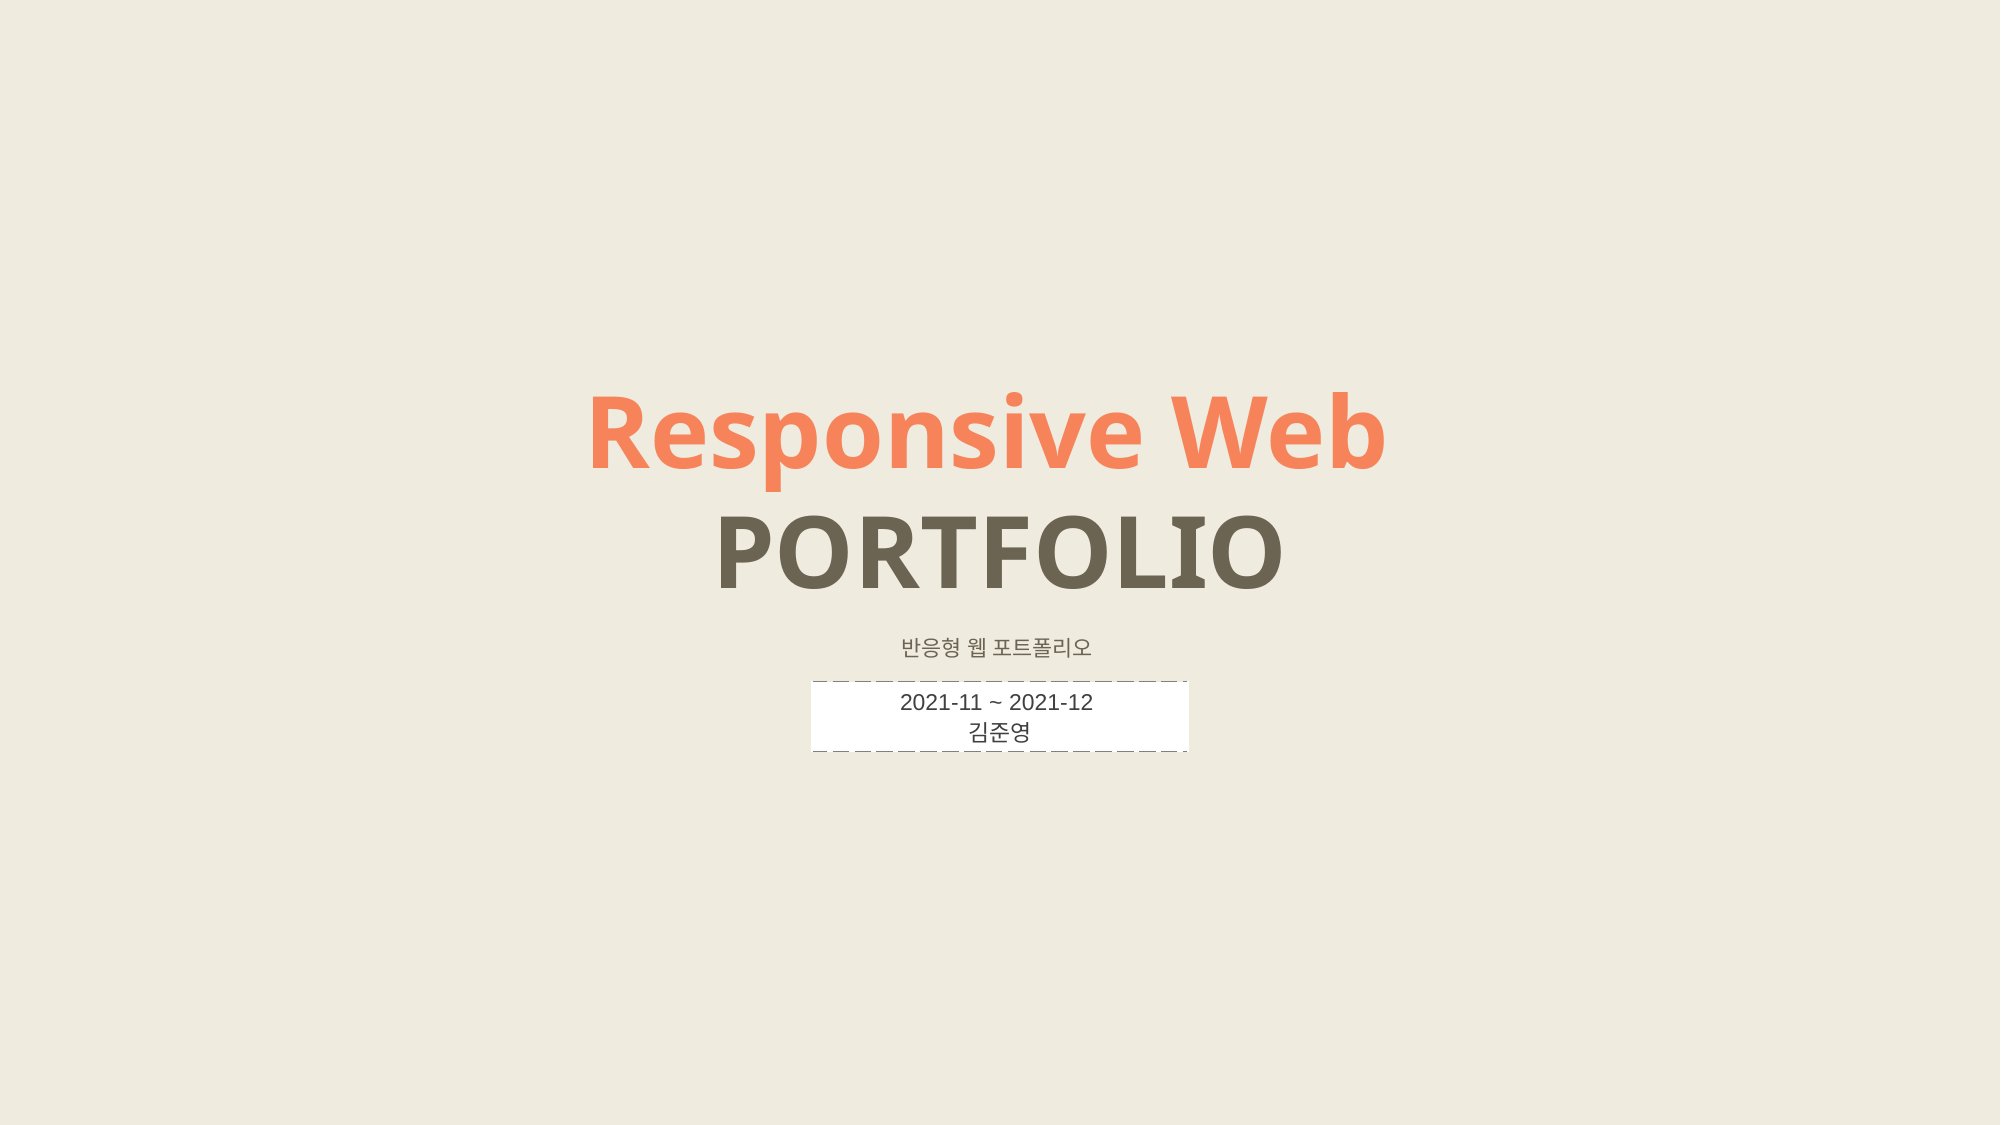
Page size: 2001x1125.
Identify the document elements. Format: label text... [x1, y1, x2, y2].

table_header 2021-11 ~ 2021-12 김준영 [813, 682, 1187, 752]
text_box Responsive Web PORTFOLIO 반응형 웹 포트폴리오 [408, 361, 1592, 669]
